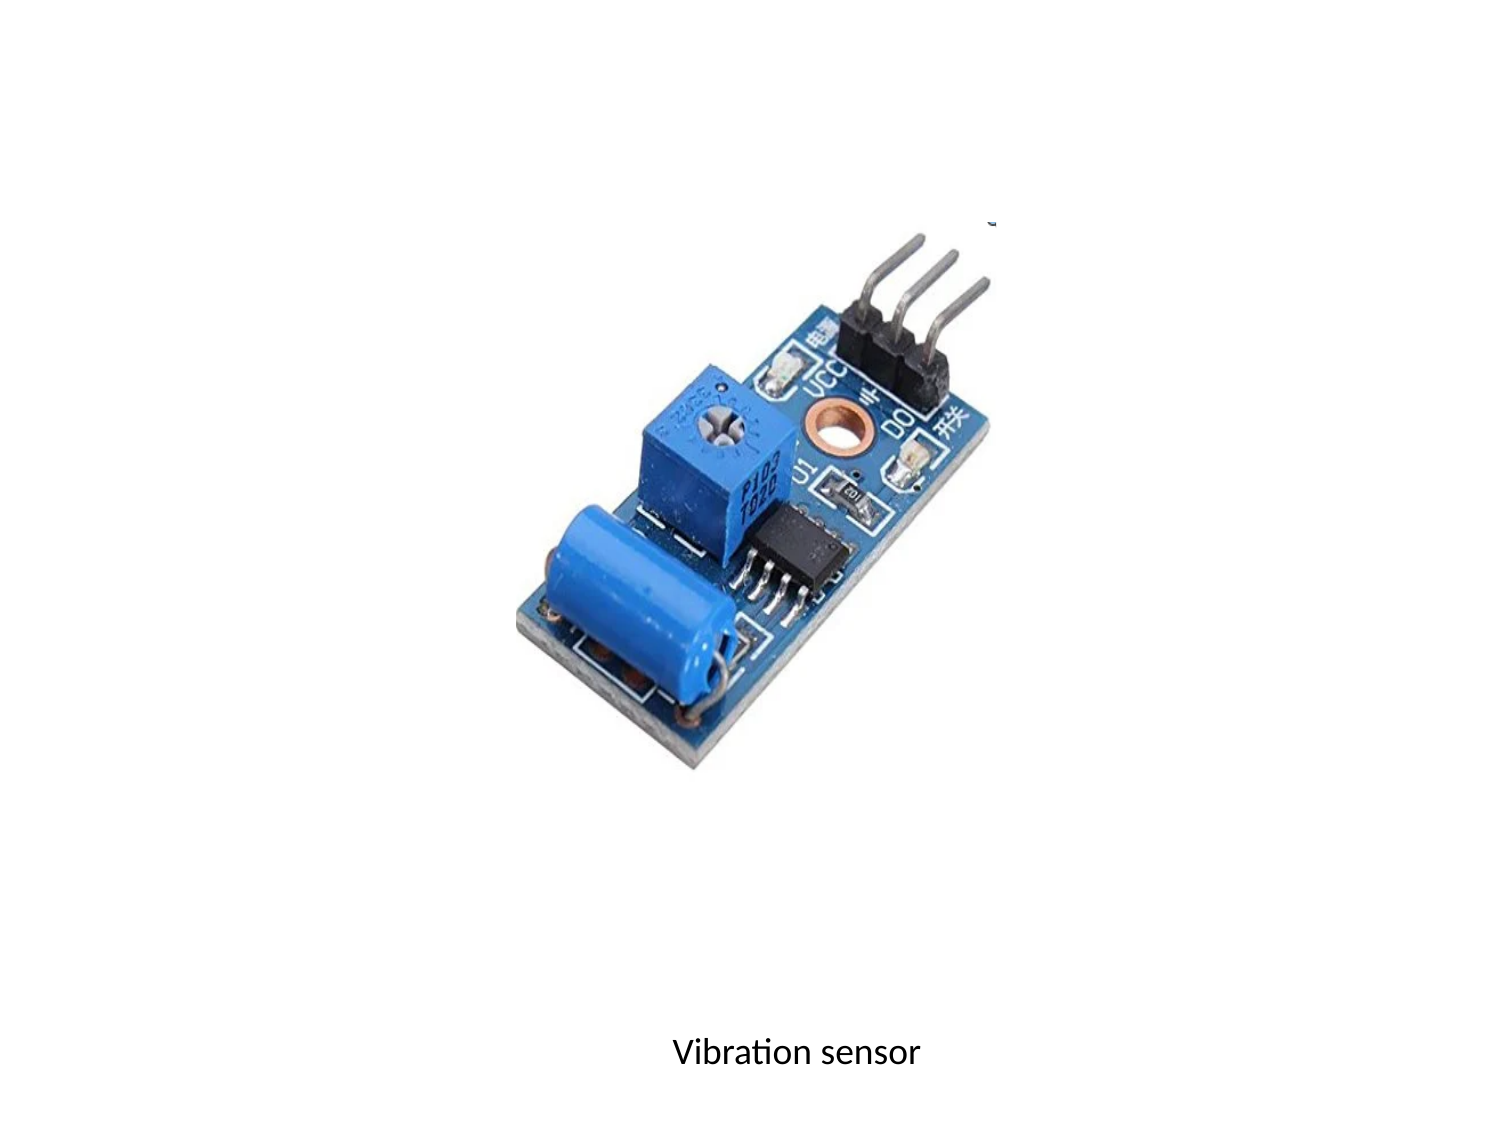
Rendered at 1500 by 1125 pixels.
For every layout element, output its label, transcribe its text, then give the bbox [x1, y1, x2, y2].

text_box Vibration sensor [657, 1019, 937, 1080]
picture [515, 222, 997, 833]
